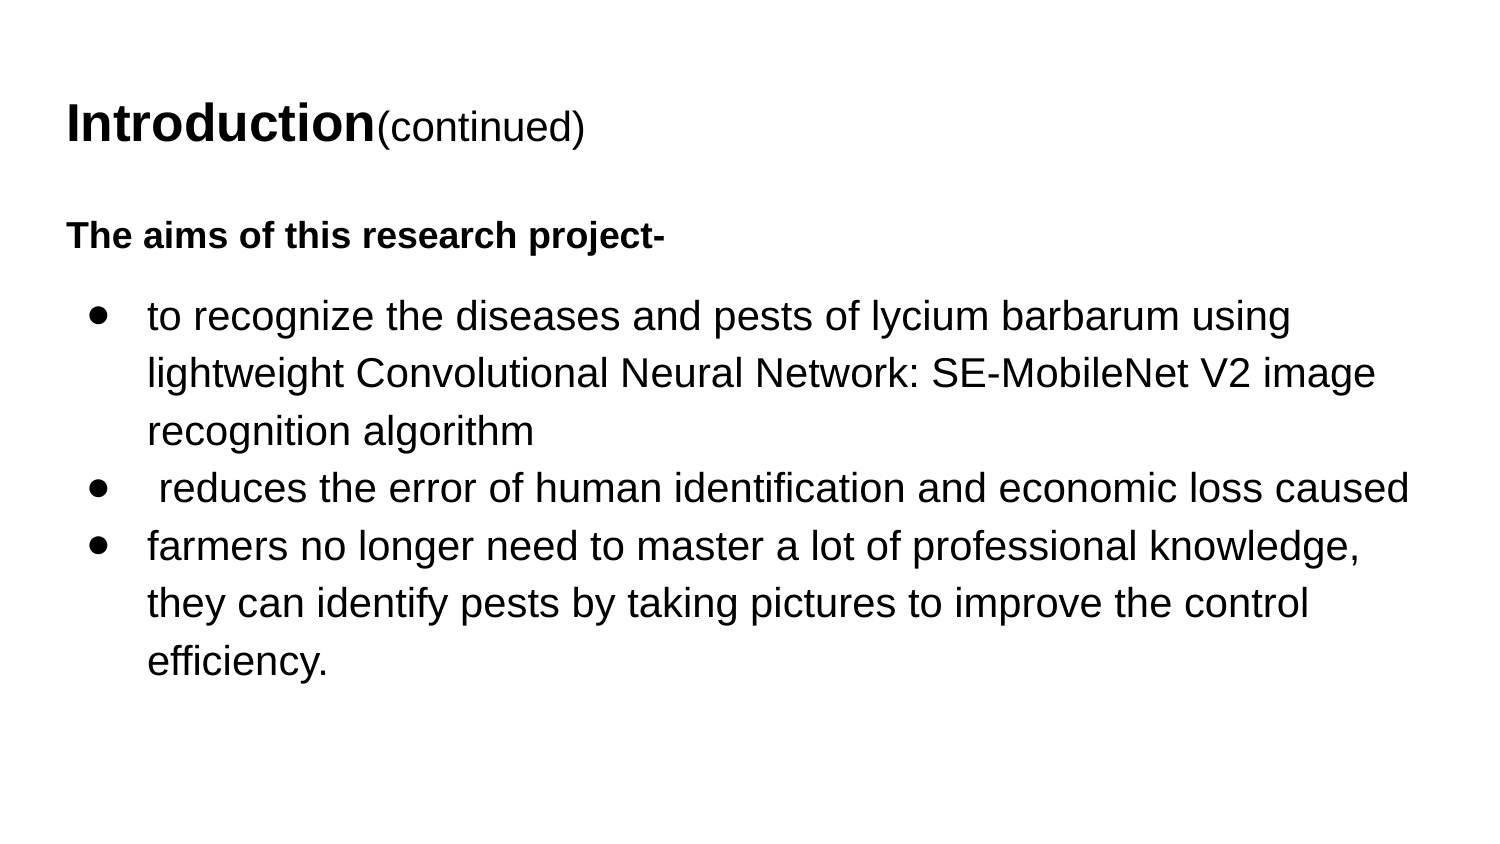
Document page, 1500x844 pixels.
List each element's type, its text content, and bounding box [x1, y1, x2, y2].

title Introduction(continued) [51, 72, 1459, 167]
list The aims of this research project- to recognize the diseases and pests of lycium barbarum using lightweight Convolutional Neural Network: SE-MobileNet V2 image recognition algorithm reduces the error of human identification and economic loss caused farmers no longer need to master a lot of professional knowledge, they can identify pests by taking pictures to improve the control efficiency. [51, 189, 1449, 750]
